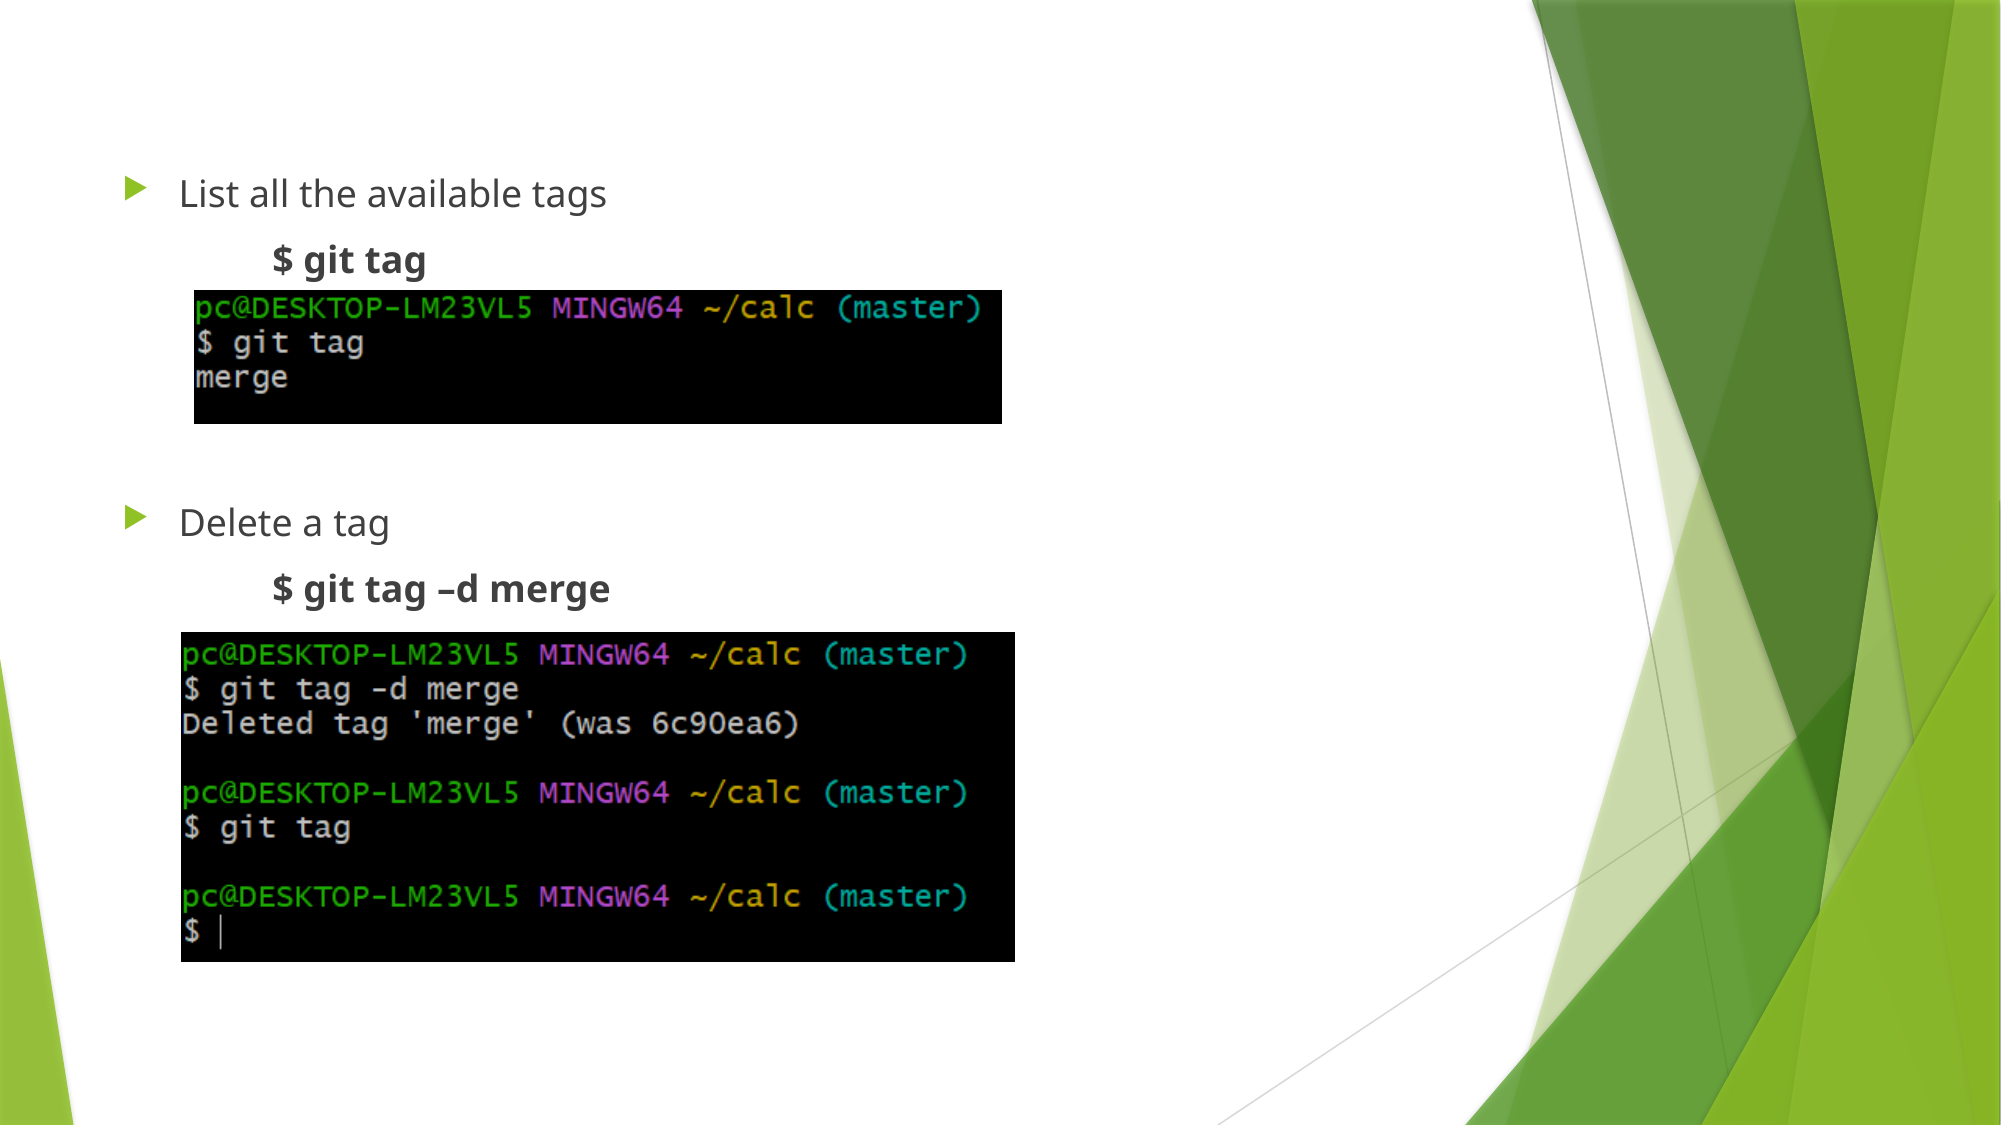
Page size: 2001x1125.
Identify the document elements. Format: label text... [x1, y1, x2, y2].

picture [181, 632, 1015, 962]
picture [194, 289, 1002, 424]
list List all the available tags $ git tag Delete a tag $ git tag –d merge [107, 96, 1518, 1000]
